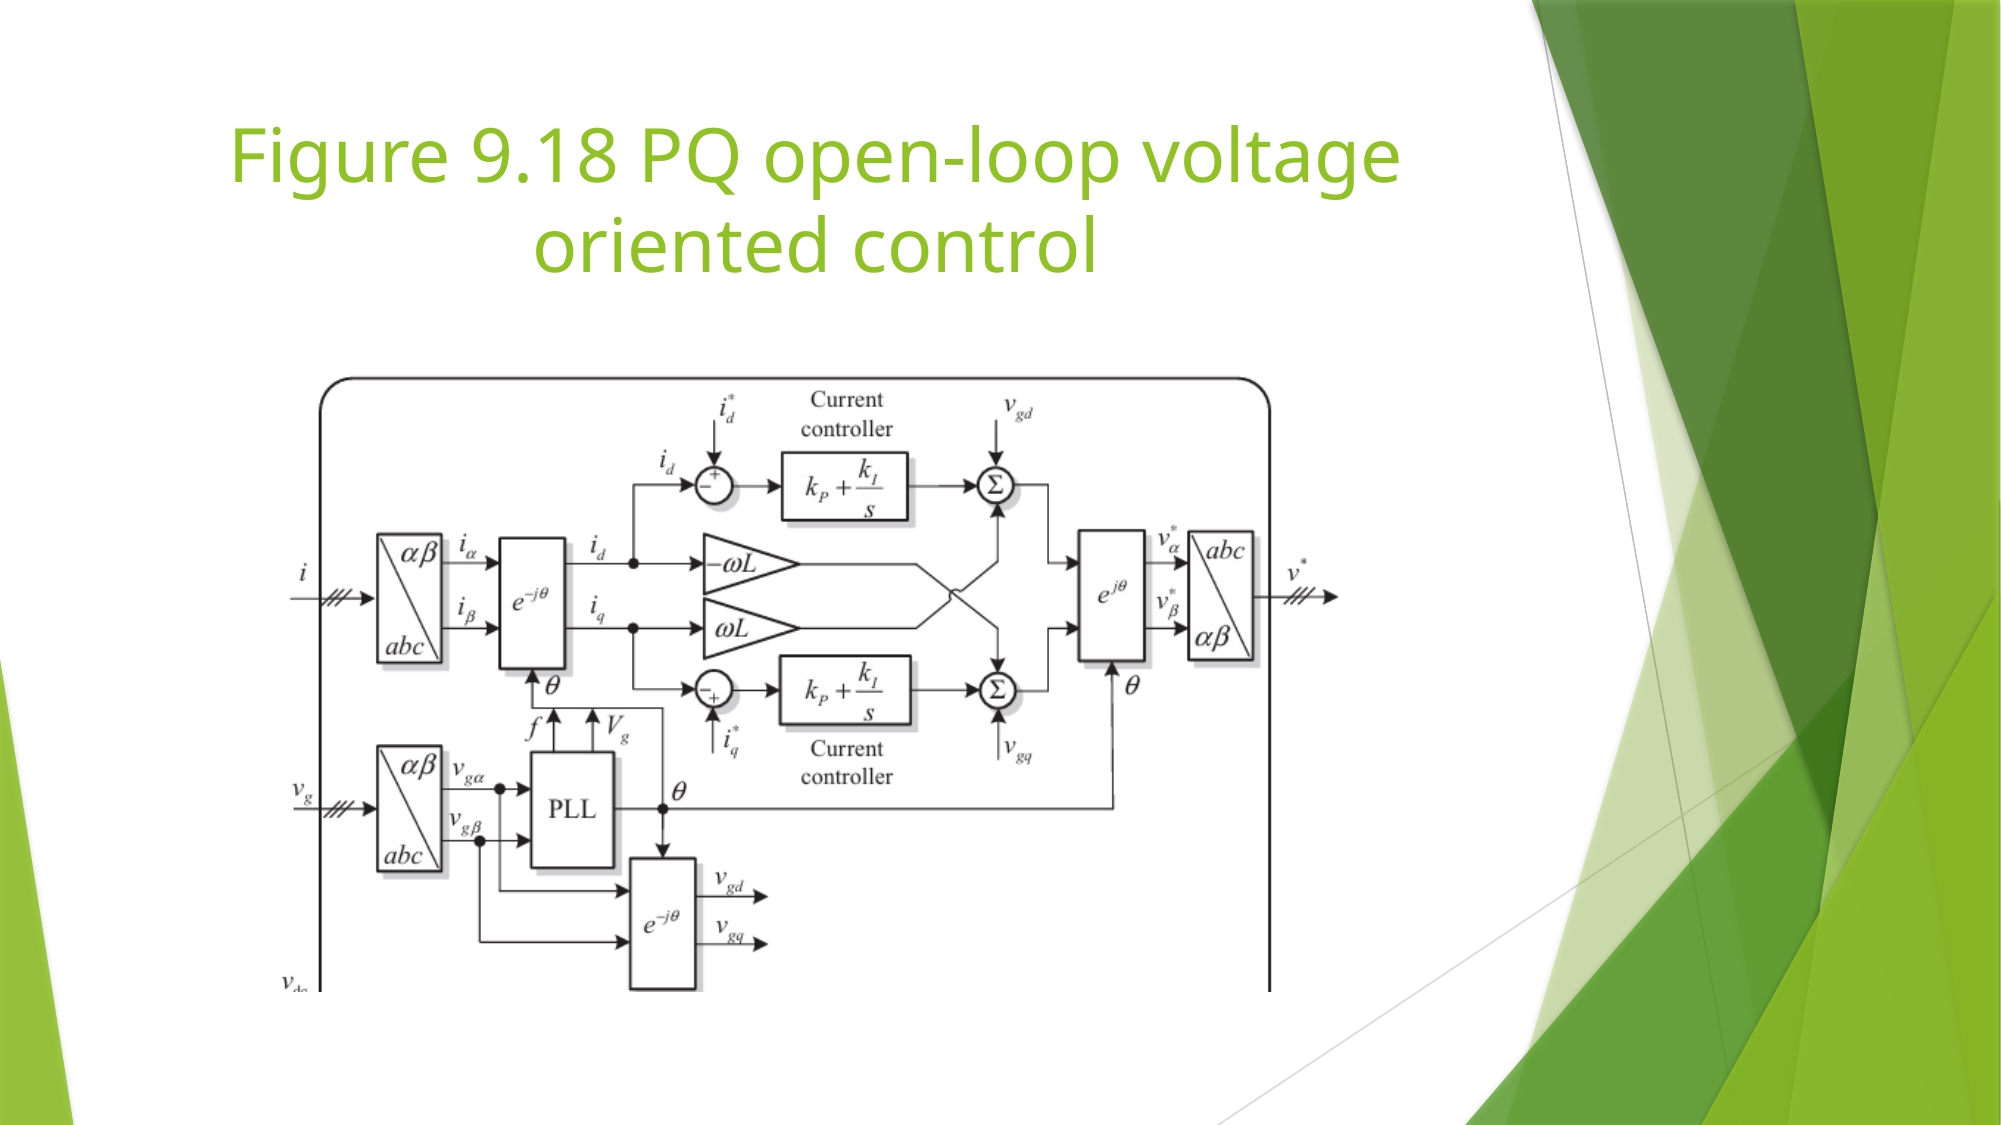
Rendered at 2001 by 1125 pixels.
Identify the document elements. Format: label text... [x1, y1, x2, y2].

title Figure 9.18 PQ open-loop voltage oriented control [111, 99, 1522, 317]
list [265, 353, 1367, 992]
